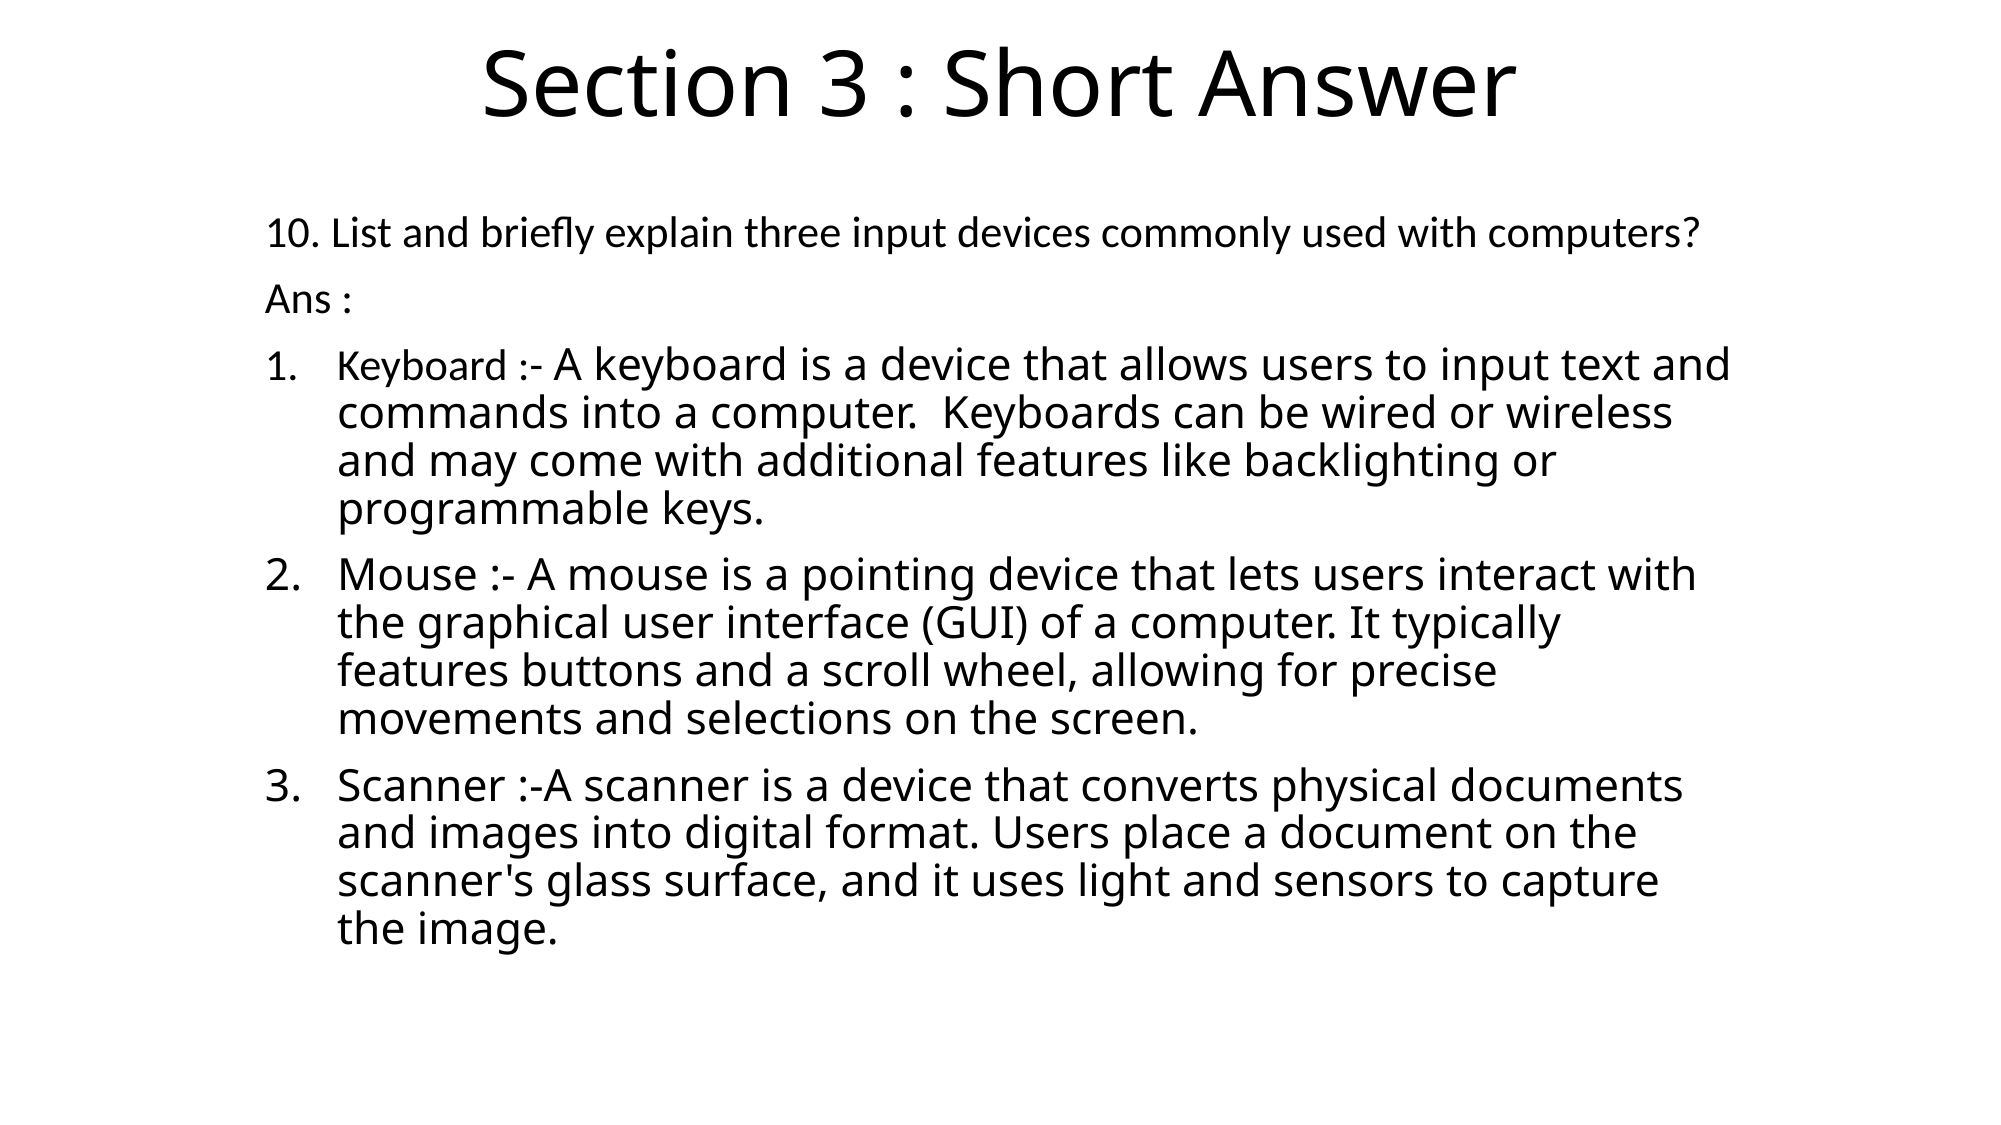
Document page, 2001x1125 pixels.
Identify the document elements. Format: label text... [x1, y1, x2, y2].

subtitle 10. List and briefly explain three input devices commonly used with computers? Ans : Keyboard :- A keyboard is a device that allows users to input text and commands into a computer. Keyboards can be wired or wireless and may come with additional features like backlighting or programmable keys. Mouse :- A mouse is a pointing device that lets users interact with the graphical user interface (GUI) of a computer. It typically features buttons and a scroll wheel, allowing for precise movements and selections on the screen. Scanner :-A scanner is a device that converts physical documents and images into digital format. Users place a document on the scanner's glass surface, and it uses light and sensors to capture the image. [249, 201, 1750, 1007]
title Section 3 : Short Answer [249, 29, 1750, 144]
